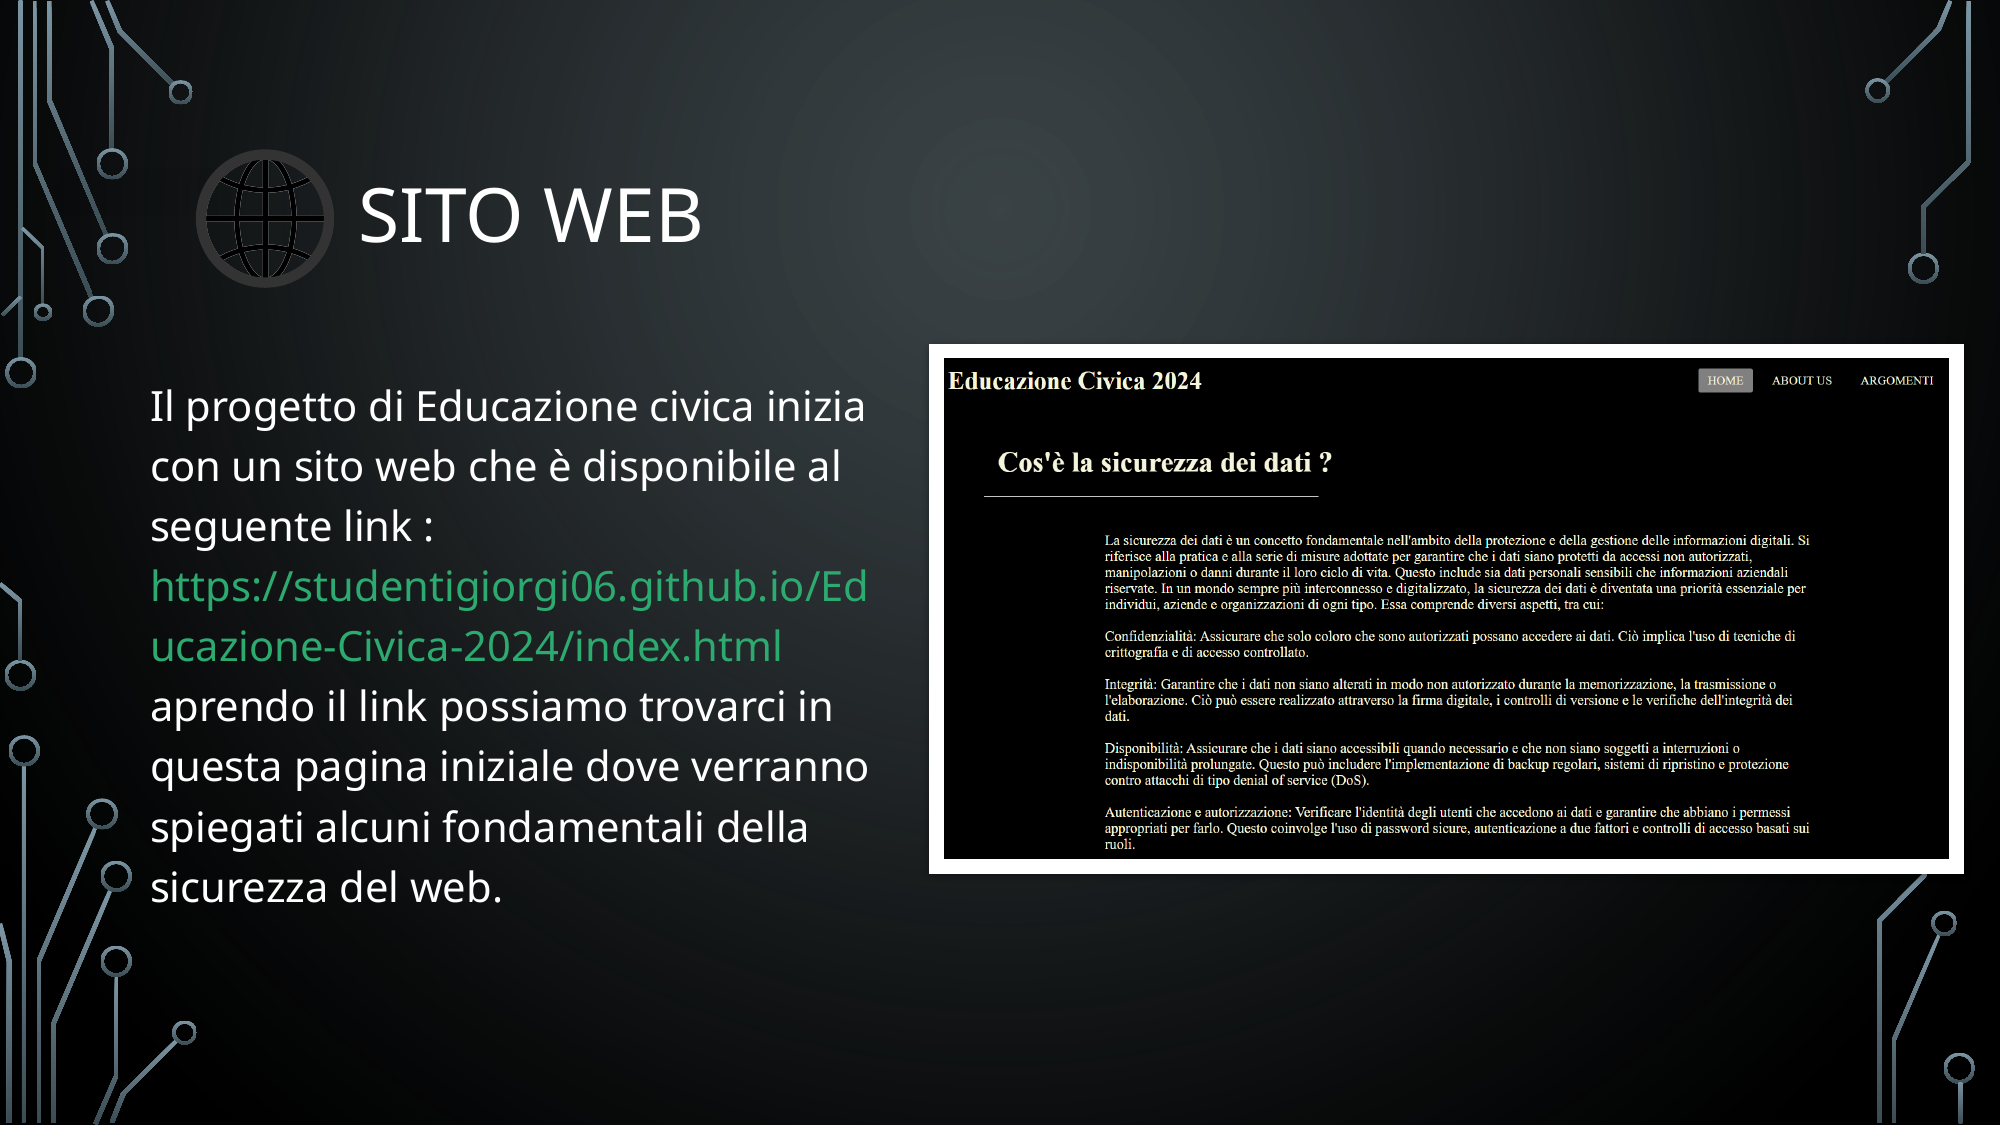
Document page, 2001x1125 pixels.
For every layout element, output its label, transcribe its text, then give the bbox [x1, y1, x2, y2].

picture [943, 357, 1950, 860]
title Sito web [343, 97, 1827, 340]
list Il progetto di Educazione civica inizia con un sito web che è disponibile al seguente link : https://studentigiorgi06.github.io/Educazione-Civica-2024/index.html aprendo il link possiamo trovarci in questa pagina iniziale dove verranno spiegati alcuni fondamentali della sicurezza del web. [135, 362, 908, 944]
picture [200, 154, 330, 283]
